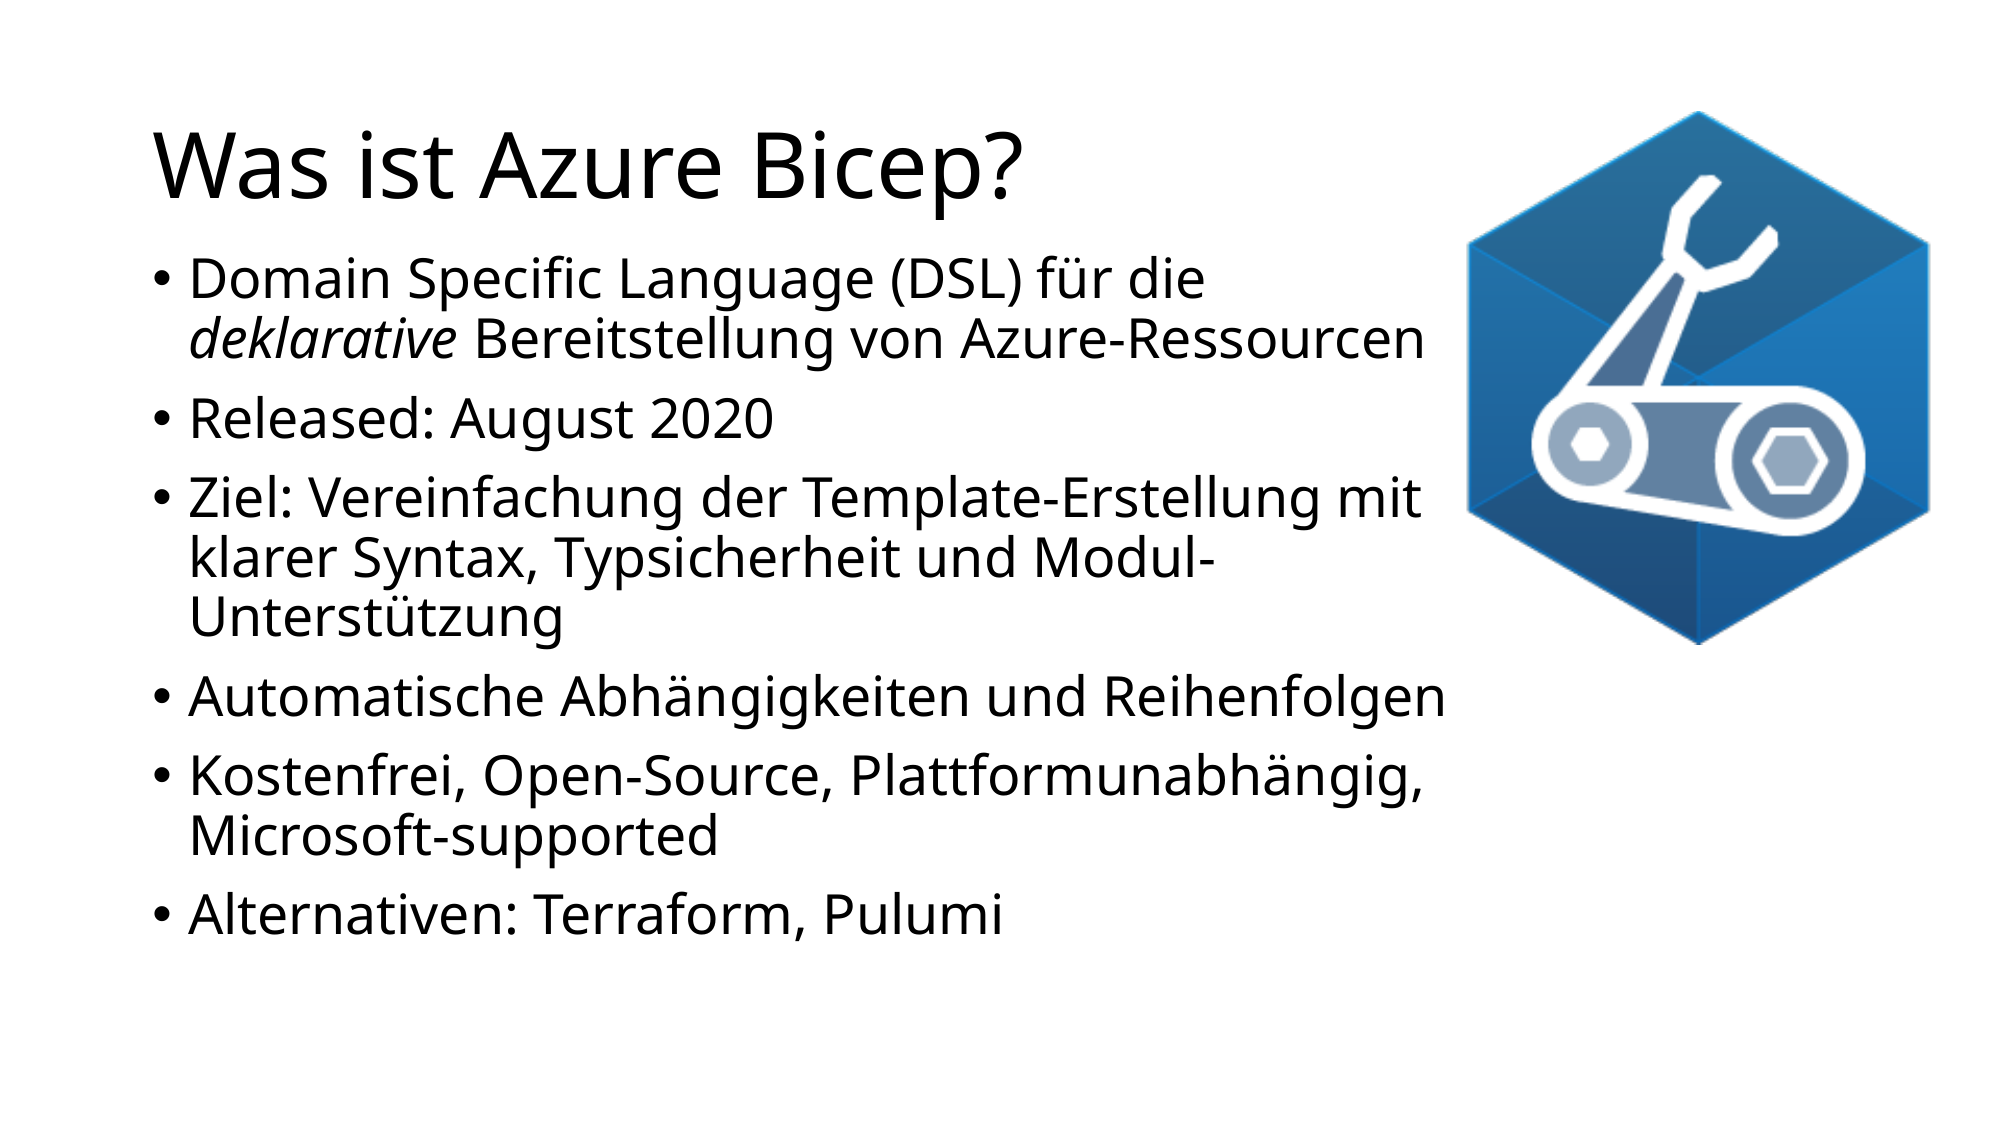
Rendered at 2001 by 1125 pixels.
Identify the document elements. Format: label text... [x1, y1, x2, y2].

title Was ist Azure Bicep? [137, 59, 1863, 243]
list Domain Specific Language (DSL) für die deklarative Bereitstellung von Azure-Ressourcen Released: August 2020 Ziel: Vereinfachung der Template-Erstellung mit klarer Syntax, Typsicherheit und Modul-Unterstützung Automatische Abhängigkeiten und Reihenfolgen Kostenfrei, Open-Source, Plattformunabhängig, Microsoft-supported Alternativen: Terraform, Pulumi [137, 243, 1471, 1014]
picture [1431, 111, 1967, 646]
